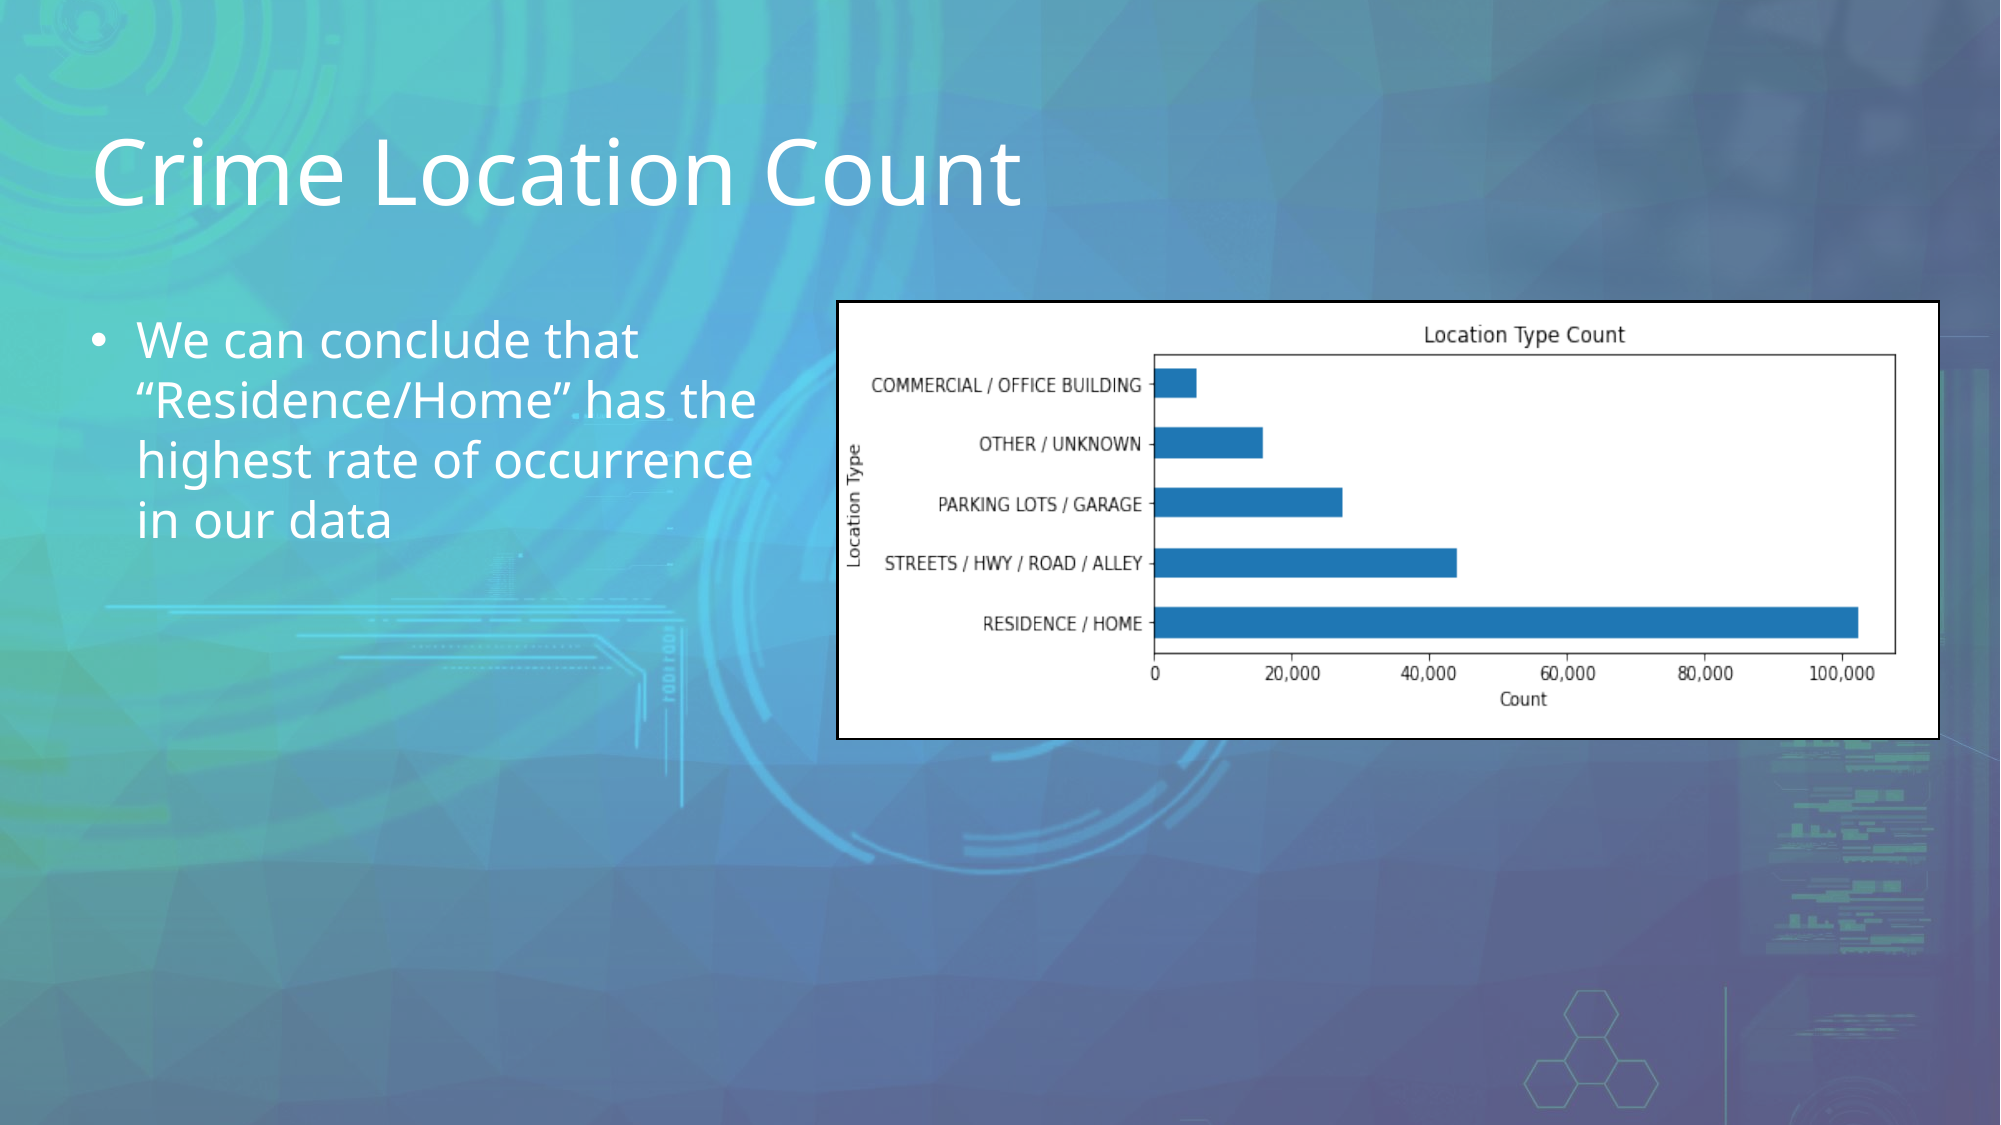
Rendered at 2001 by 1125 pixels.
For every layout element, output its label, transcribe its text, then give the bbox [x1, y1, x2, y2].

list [837, 312, 1905, 723]
text_box We can conclude that “Residence/Home” has the highest rate of occurrence in our data [75, 301, 781, 557]
title Crime Location Count [75, 60, 1863, 278]
text_box [836, 300, 1940, 740]
